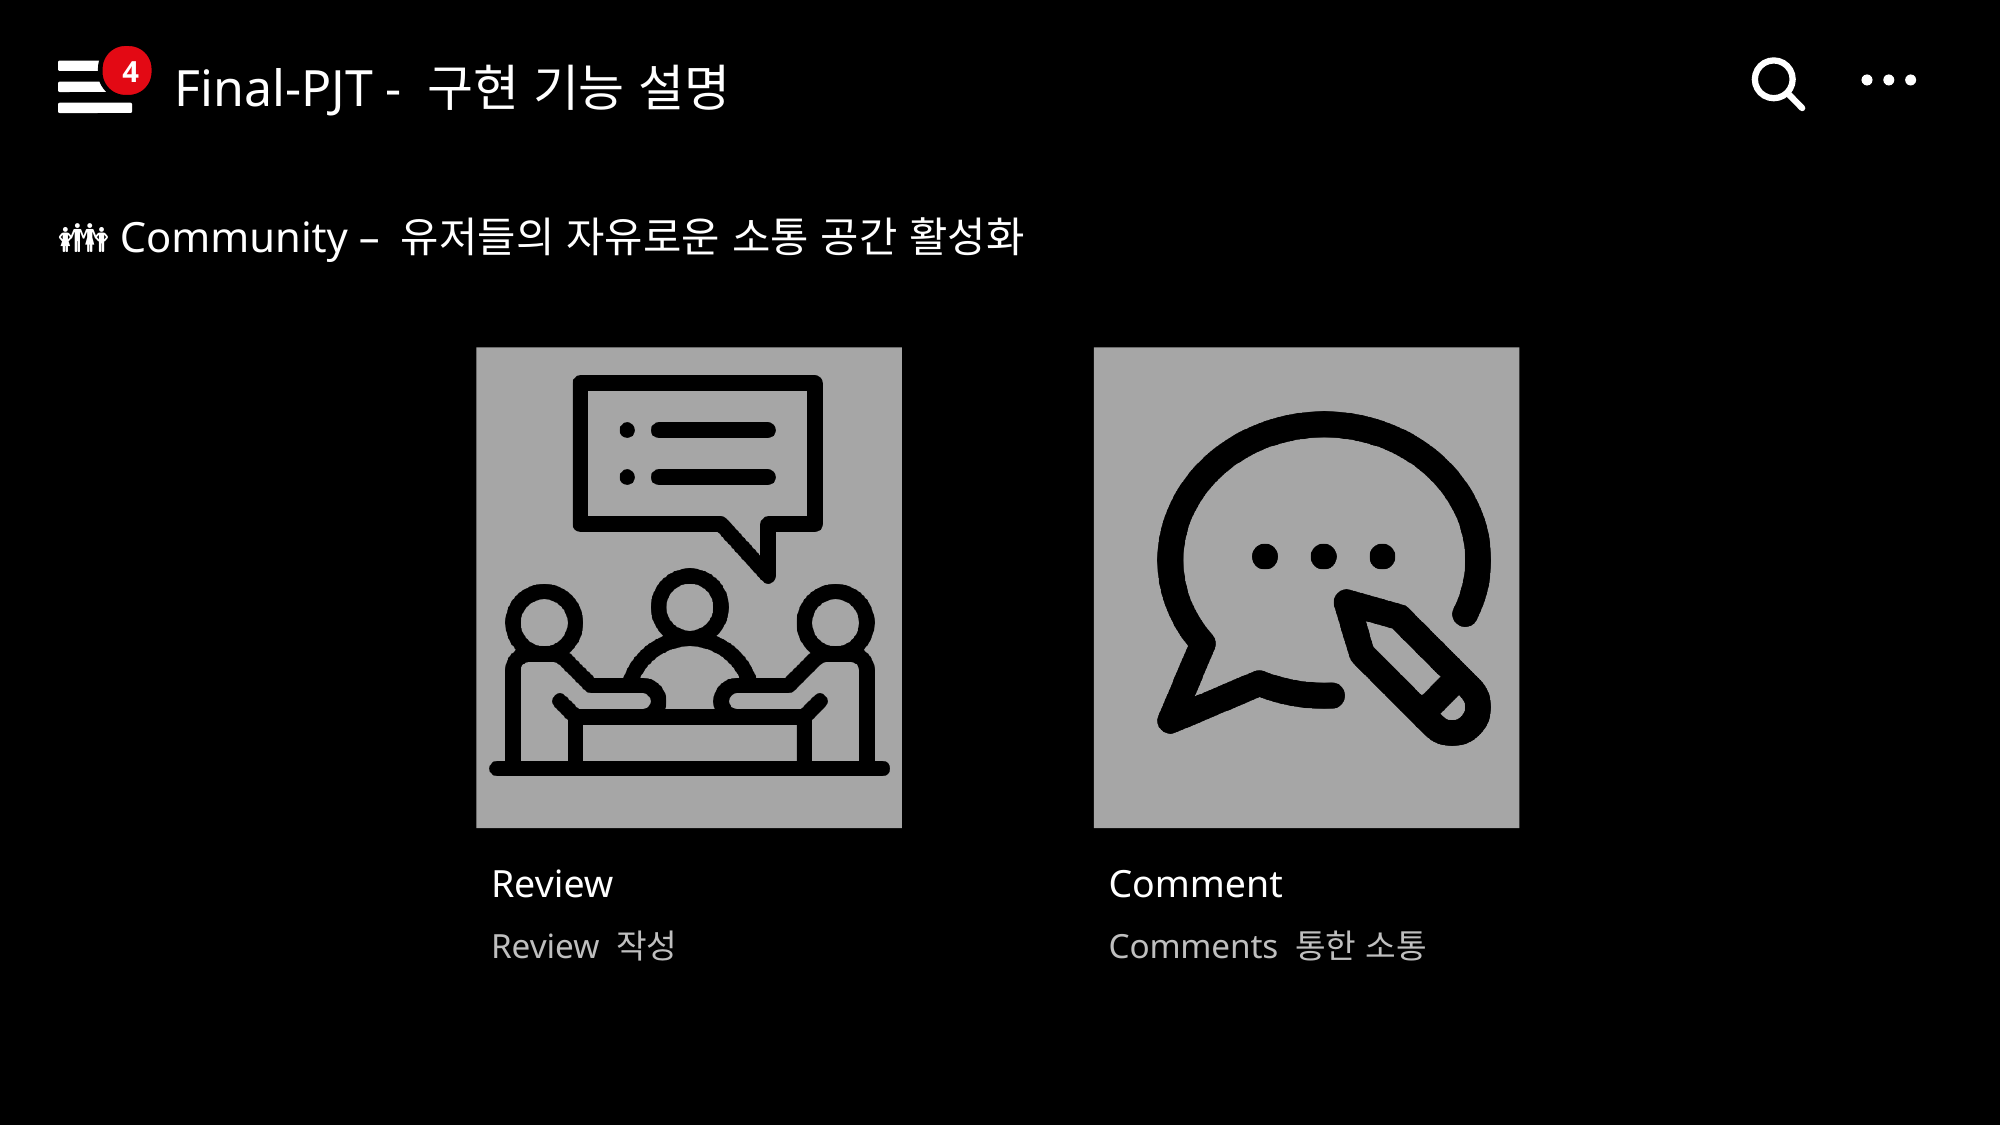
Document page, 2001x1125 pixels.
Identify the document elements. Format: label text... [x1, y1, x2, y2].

text_box 4 [100, 42, 155, 98]
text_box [58, 60, 133, 113]
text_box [476, 347, 902, 974]
text_box Final-PJT - 구현 기능 설명 [174, 49, 985, 124]
text_box 👪 Community – 유저들의 자유로운 소통 공간 활성화 [58, 203, 1300, 269]
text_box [1754, 60, 1803, 109]
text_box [1093, 347, 1520, 974]
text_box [1861, 74, 1917, 86]
